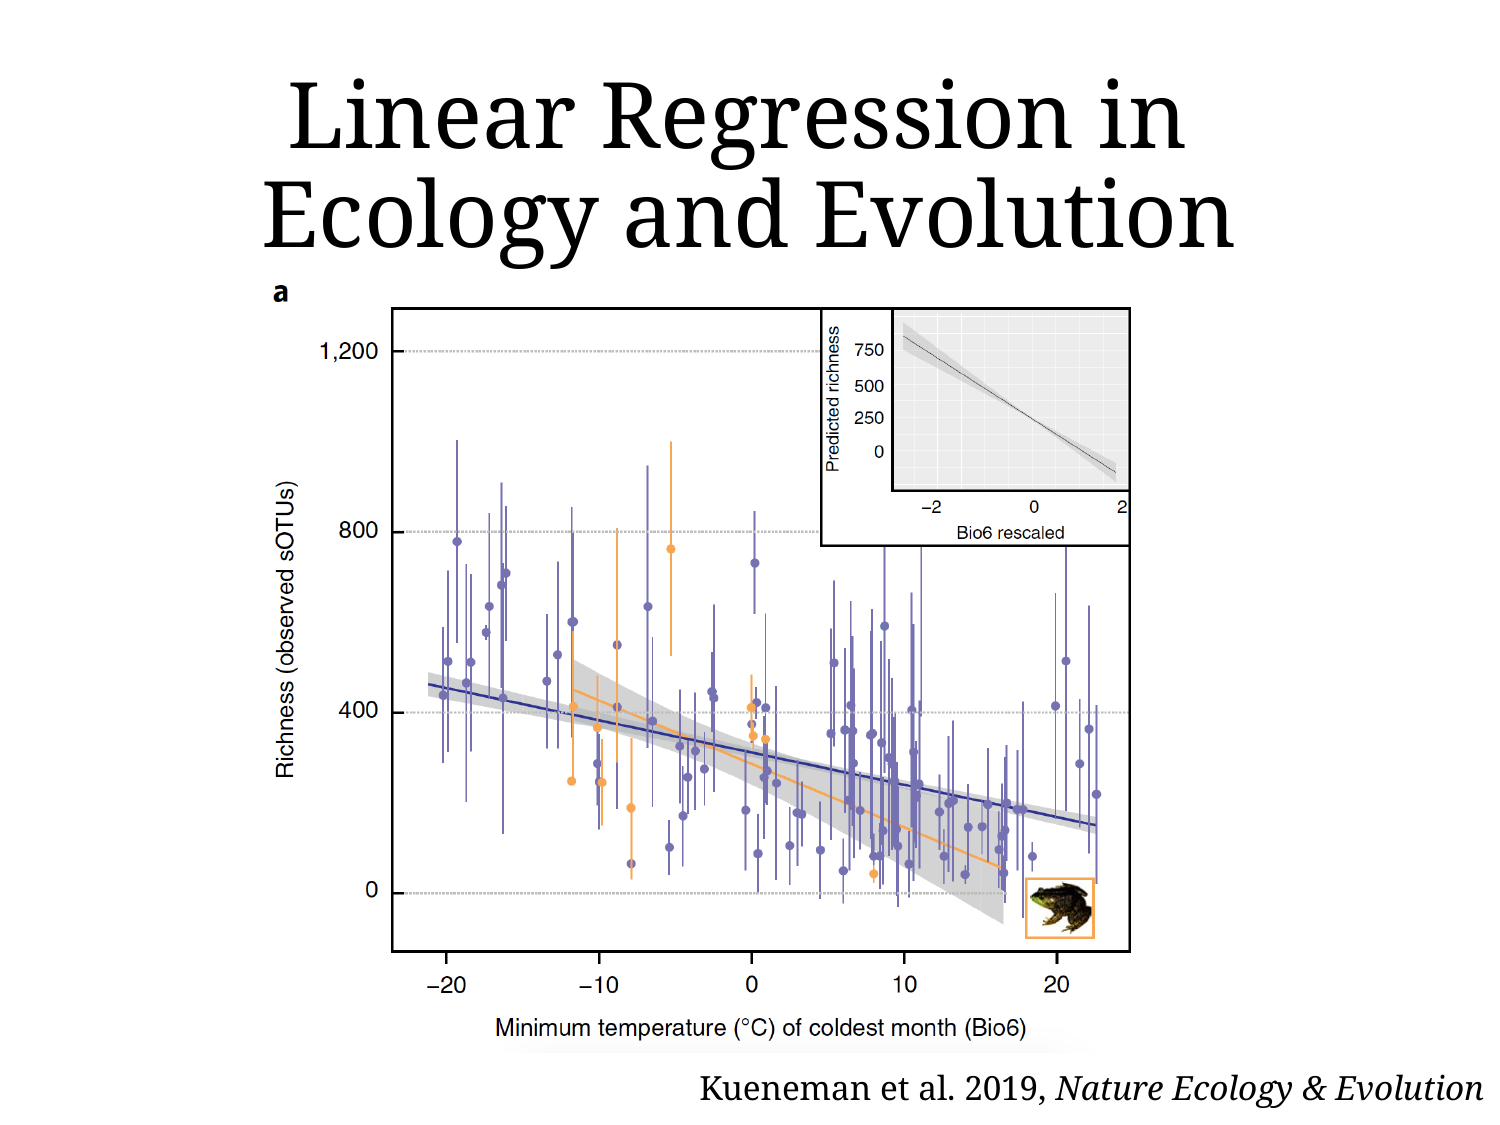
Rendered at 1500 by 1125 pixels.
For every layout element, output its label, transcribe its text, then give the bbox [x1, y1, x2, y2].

title Linear Regression in Ecology and Evolution [103, 59, 1397, 278]
text_box Kueneman et al. 2019, Nature Ecology & Evolution [0, 1049, 1500, 1125]
picture [259, 277, 1188, 1053]
